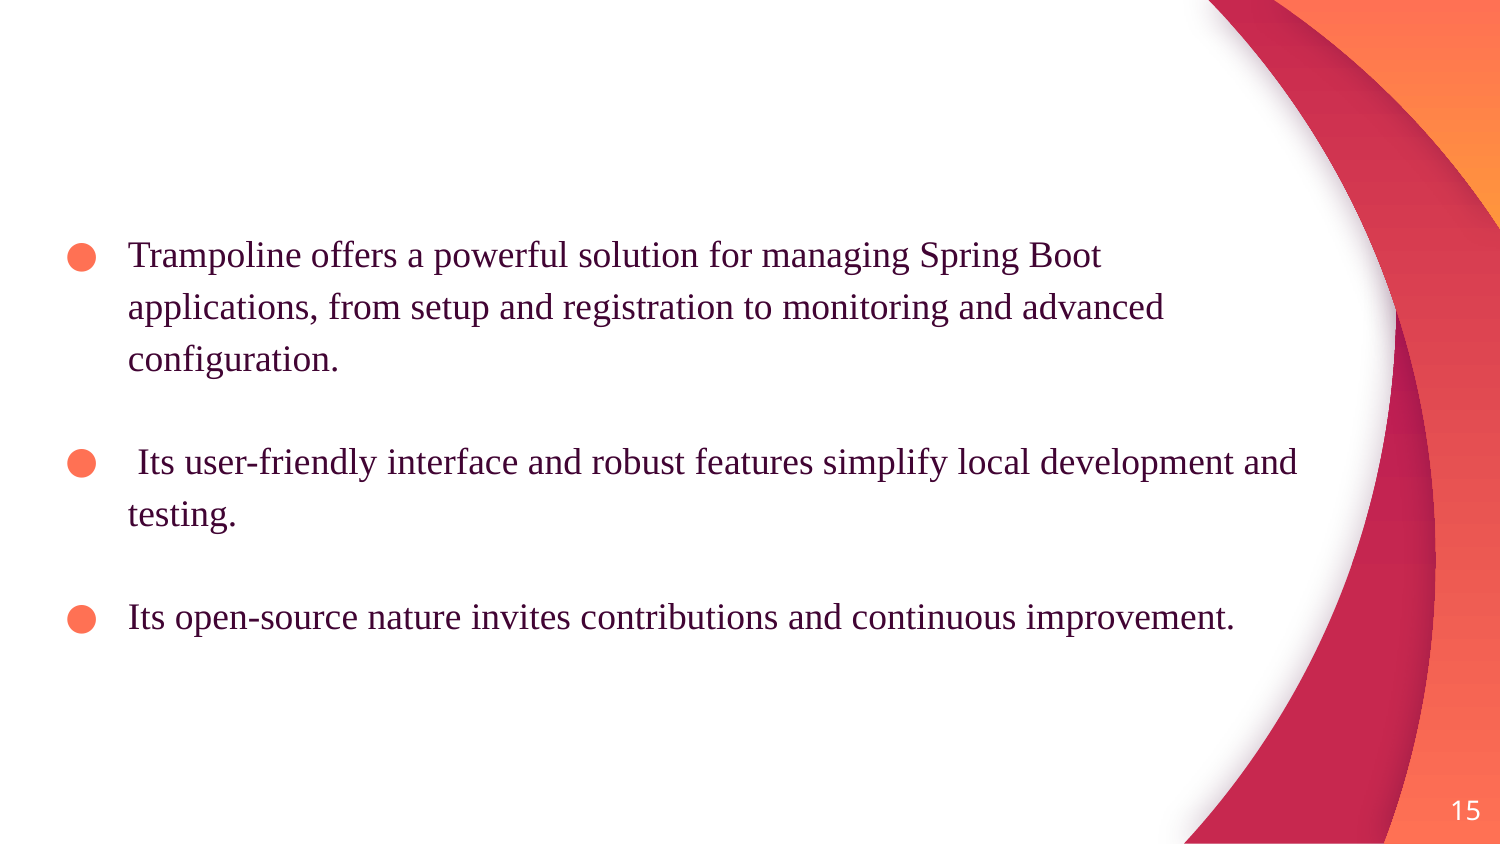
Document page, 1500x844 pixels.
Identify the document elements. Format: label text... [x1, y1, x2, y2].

list Trampoline offers a powerful solution for managing Spring Boot applications, from setup and registration to monitoring and advanced configuration. Its user-friendly interface and robust features simplify local development and testing. Its open-source nature invites contributions and continuous improvement. [52, 178, 1301, 844]
slide_number 15 [1391, 779, 1482, 844]
